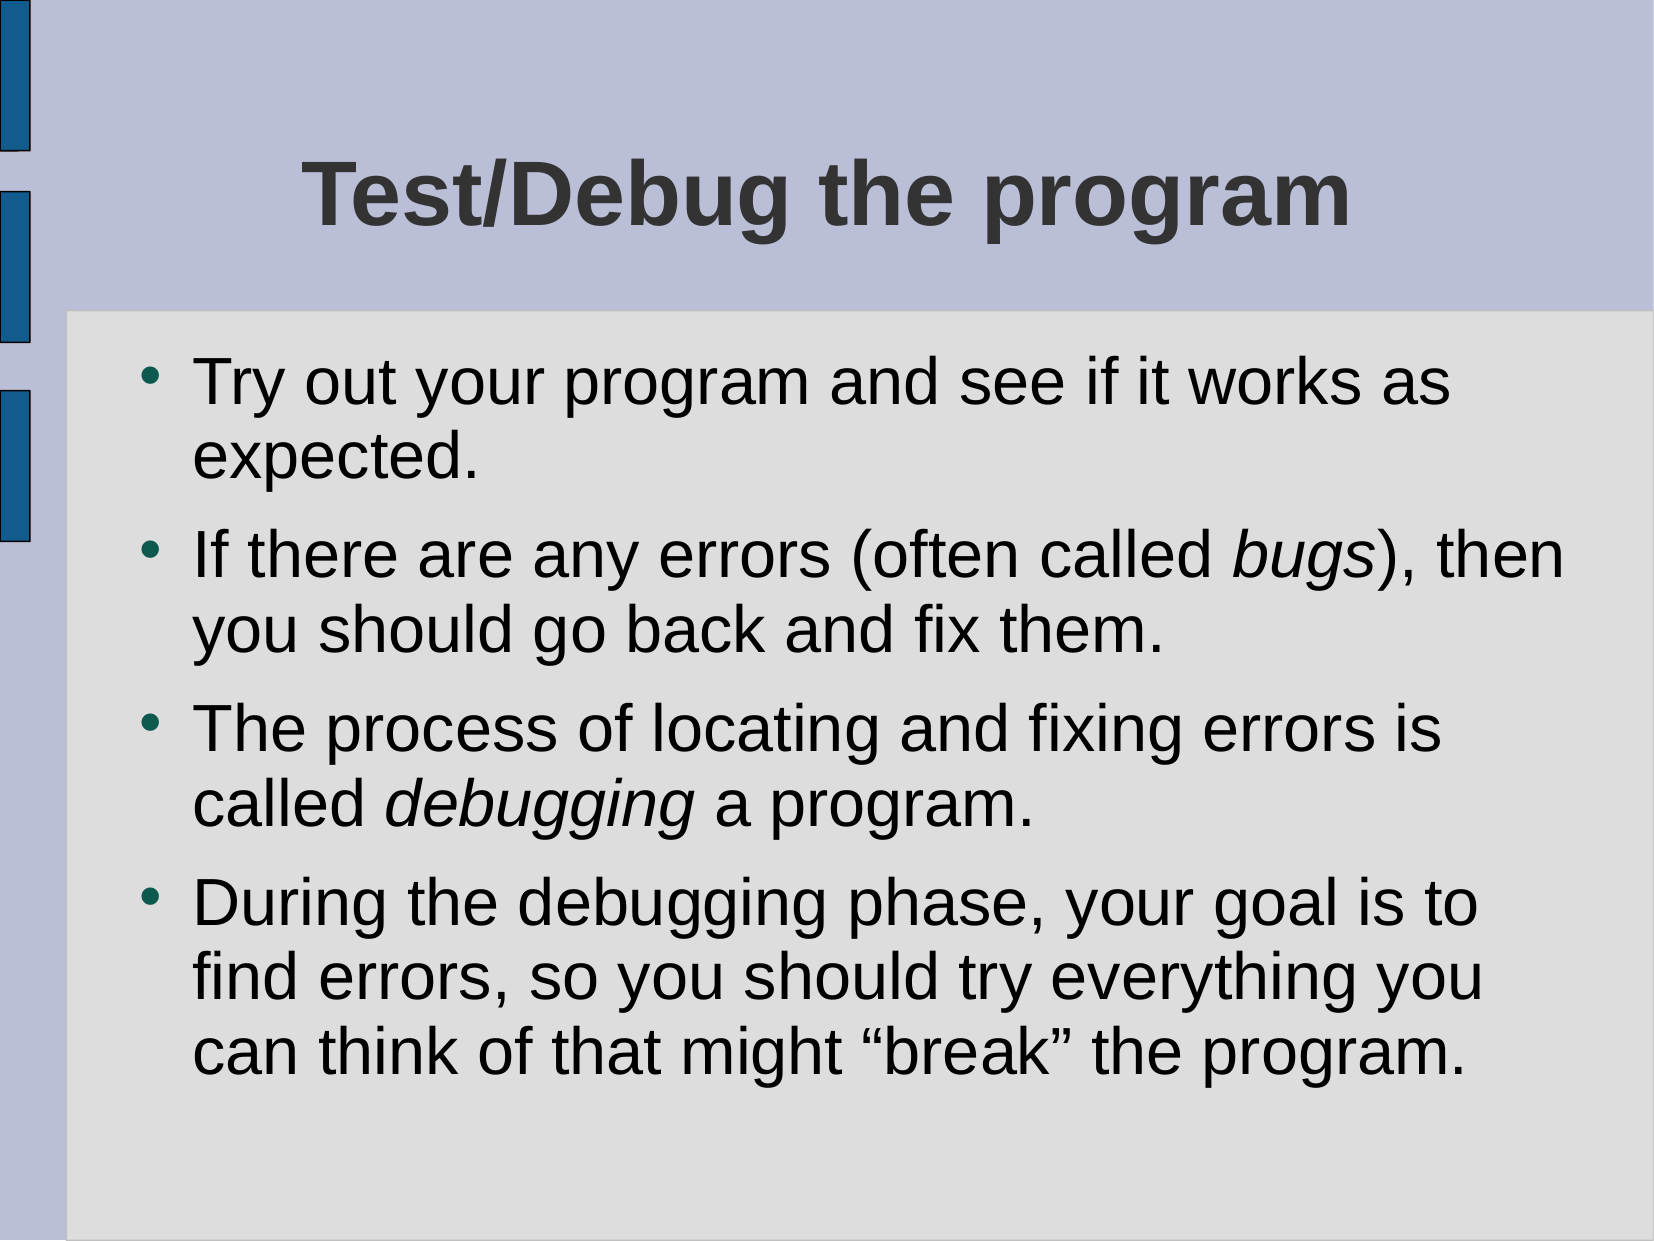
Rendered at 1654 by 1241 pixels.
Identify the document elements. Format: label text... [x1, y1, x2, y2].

list Try out your program and see if it works as expected. If there are any errors (often called bugs), then you should go back and fix them. The process of locating and fixing errors is called debugging a program. During the debugging phase, your goal is to find errors, so you should try everything you can think of that might “break” the program. [121, 344, 1577, 1126]
title Test/Debug the program [121, 91, 1534, 299]
